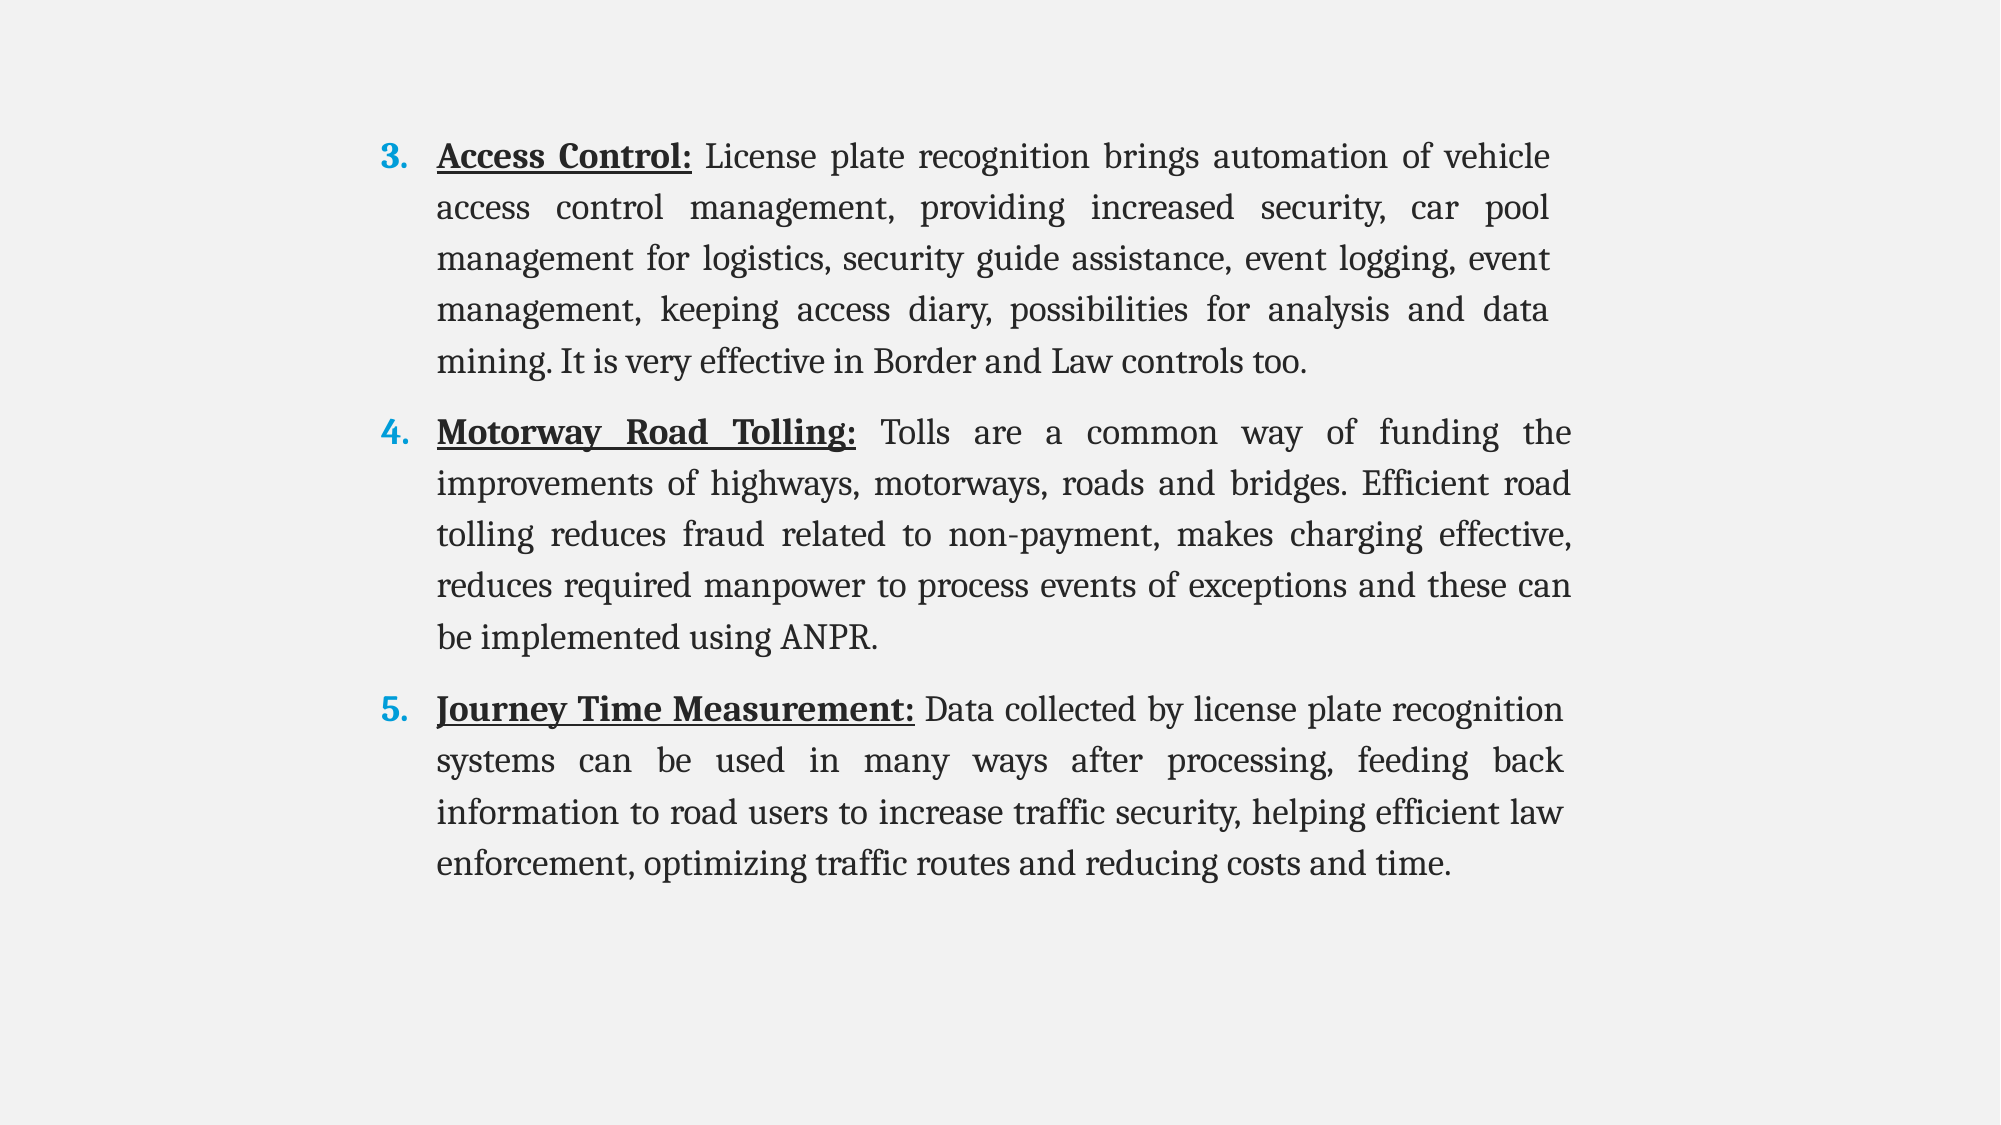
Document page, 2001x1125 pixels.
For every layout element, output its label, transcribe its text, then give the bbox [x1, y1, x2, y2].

list Access Control: License plate recognition brings automation of vehicle access control management, providing increased security, car pool management for logistics, security guide assistance, event logging, event management, keeping access diary, possibilities for analysis and data mining. It is very effective in Border and Law controls too. Motorway Road Tolling: Tolls are a common way of funding the improvements of highways, motorways, roads and bridges. Efficient road tolling reduces fraud related to non-payment, makes charging effective, reduces required manpower to process events of exceptions and these can be implemented using ANPR. Journey Time Measurement: Data collected by license plate recognition systems can be used in many ways after processing, feeding back information to road users to increase traffic security, helping efficient law enforcement, optimizing traffic routes and reducing costs and time. [366, 117, 1634, 942]
